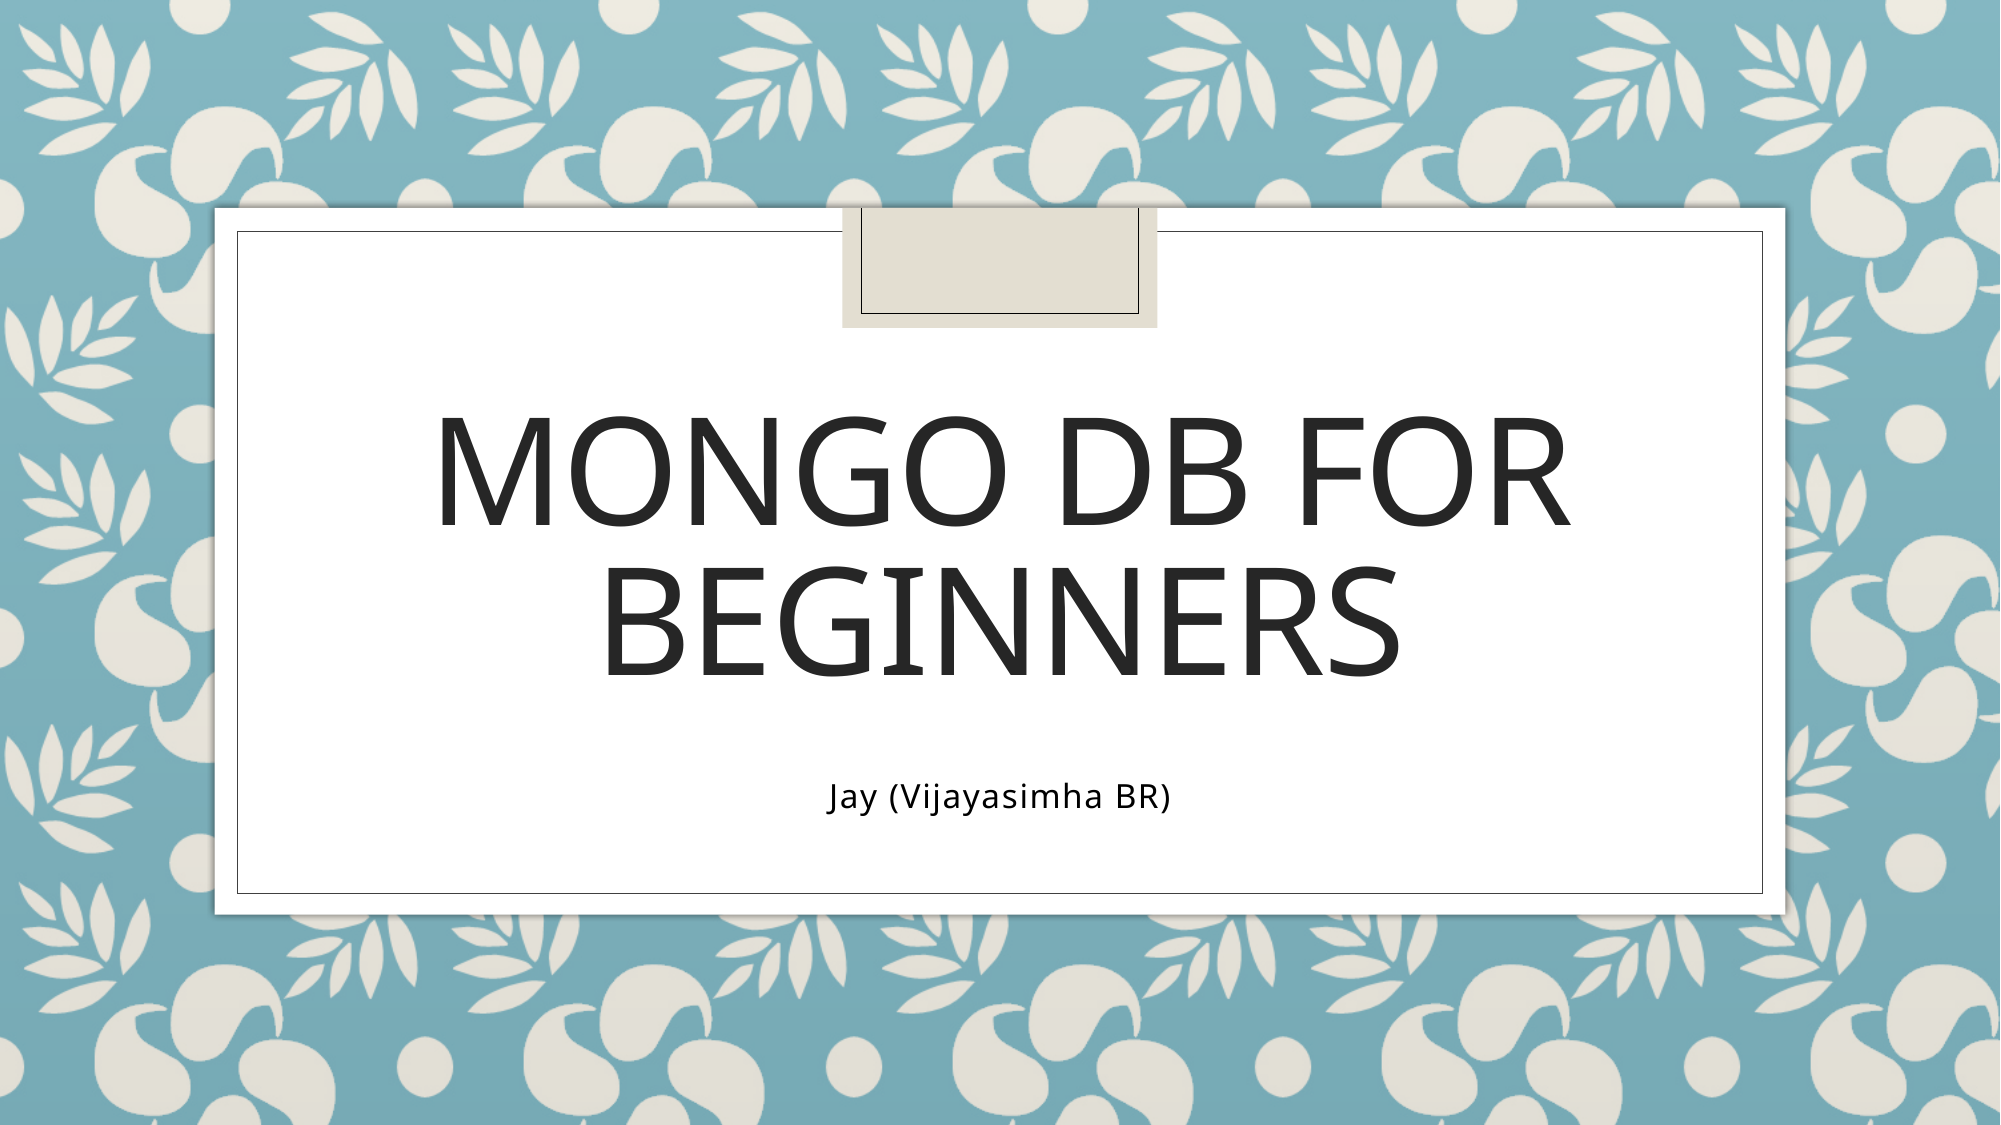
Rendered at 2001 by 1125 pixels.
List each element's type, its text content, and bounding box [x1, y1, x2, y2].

subtitle Jay (Vijayasimha BR) [256, 768, 1745, 844]
title Mongo DB For Beginners [256, 343, 1744, 768]
